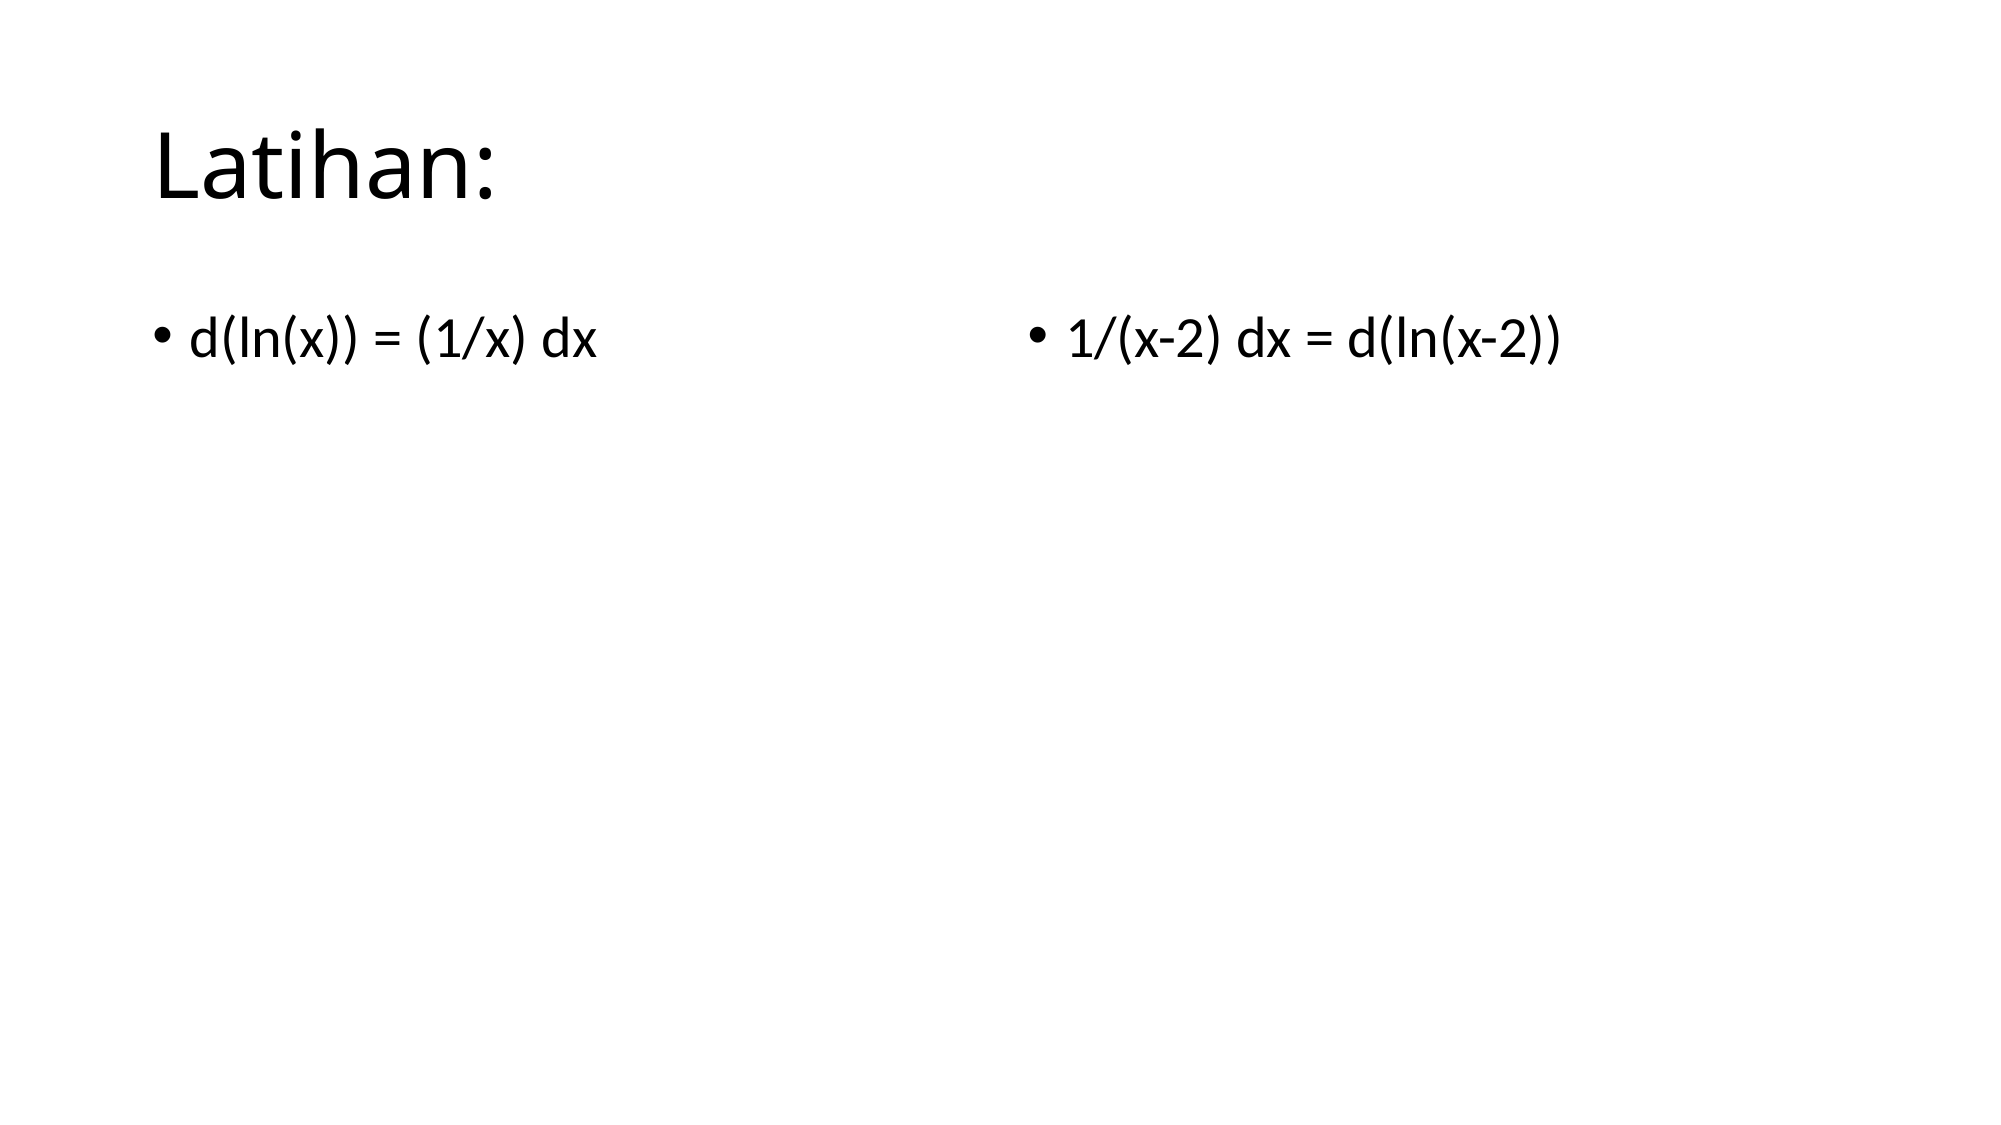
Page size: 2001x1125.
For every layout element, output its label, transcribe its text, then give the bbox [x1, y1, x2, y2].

title Latihan: [137, 59, 1863, 278]
